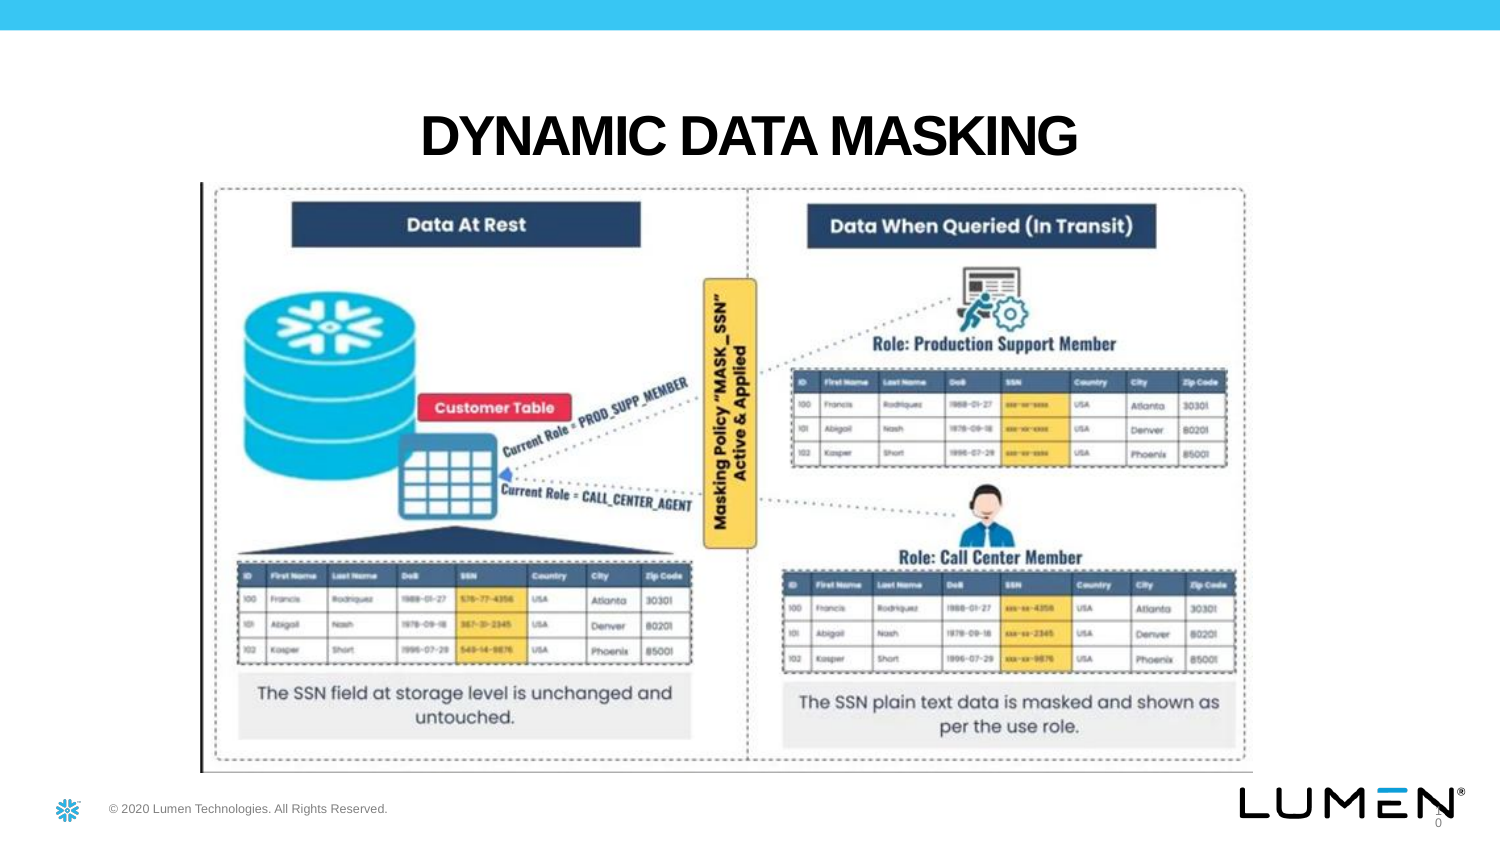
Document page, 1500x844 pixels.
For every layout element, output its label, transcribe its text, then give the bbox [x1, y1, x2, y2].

slide_number 10 [1420, 780, 1463, 826]
picture [55, 798, 82, 823]
picture [199, 182, 1484, 838]
list DYNAMIC Data Masking [46, 63, 1454, 176]
